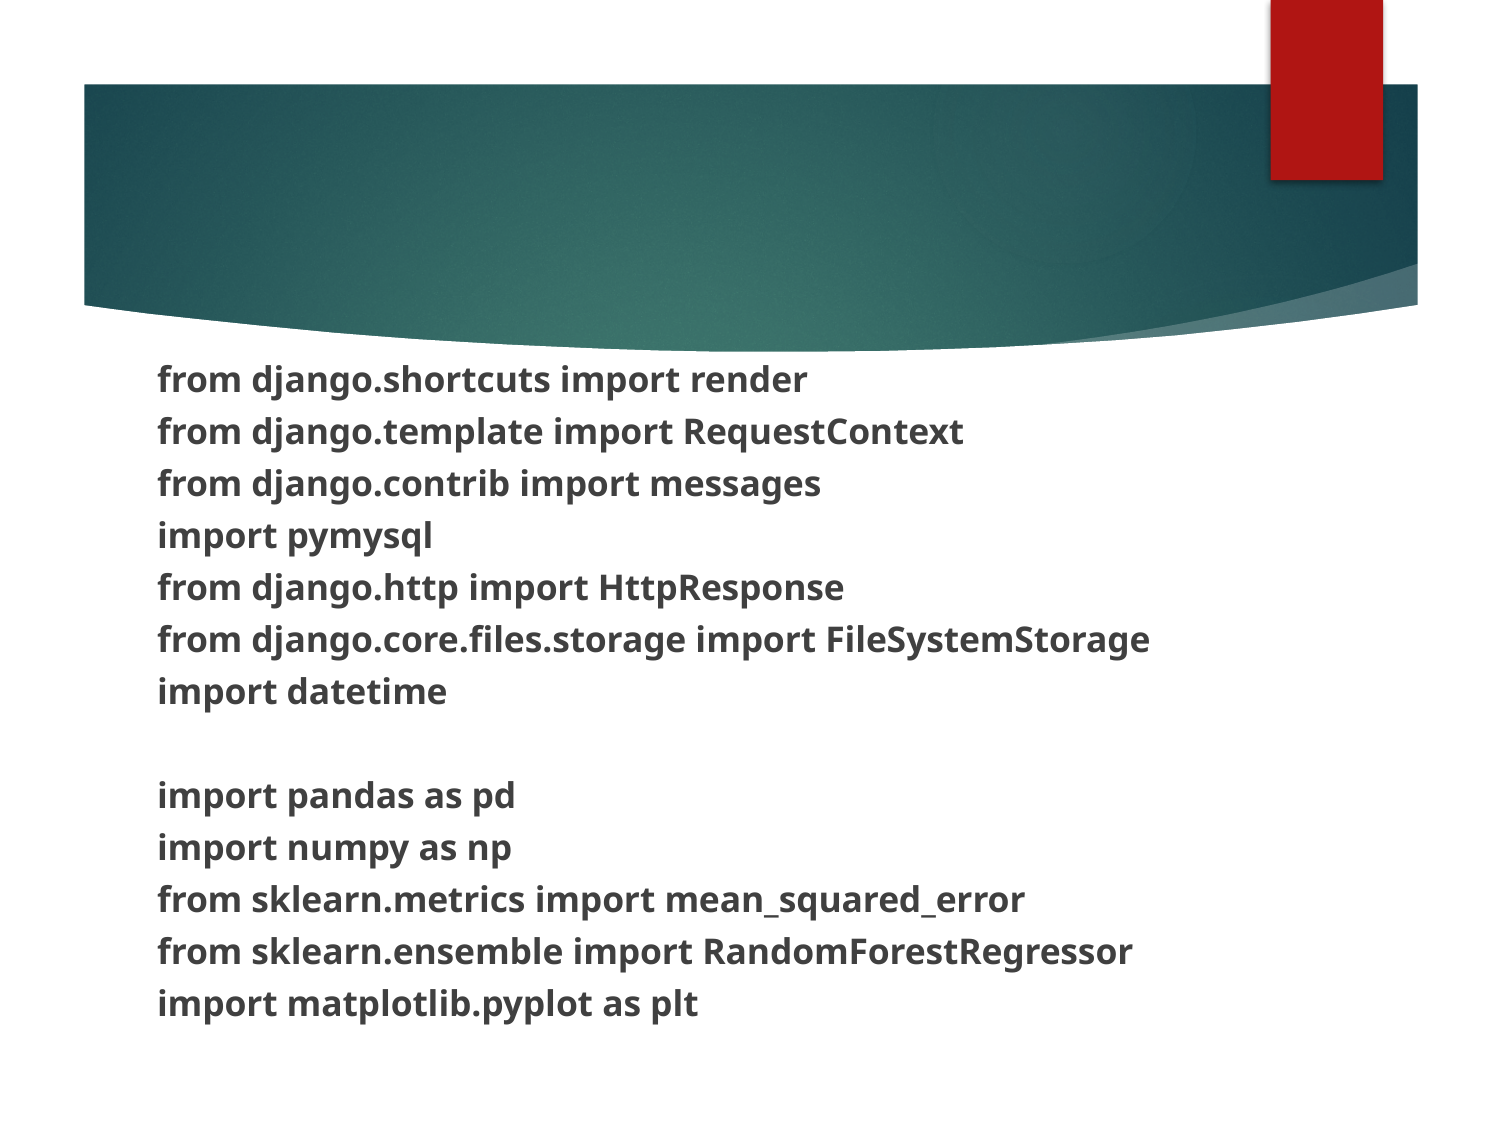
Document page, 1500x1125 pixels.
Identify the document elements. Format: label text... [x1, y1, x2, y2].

list from django.shortcuts import render from django.template import RequestContext from django.contrib import messages import pymysql from django.http import HttpResponse from django.core.files.storage import FileSystemStorage import datetime import pandas as pd import numpy as np from sklearn.metrics import mean_squared_error from sklearn.ensemble import RandomForestRegressor import matplotlib.pyplot as plt [142, 350, 1183, 1088]
